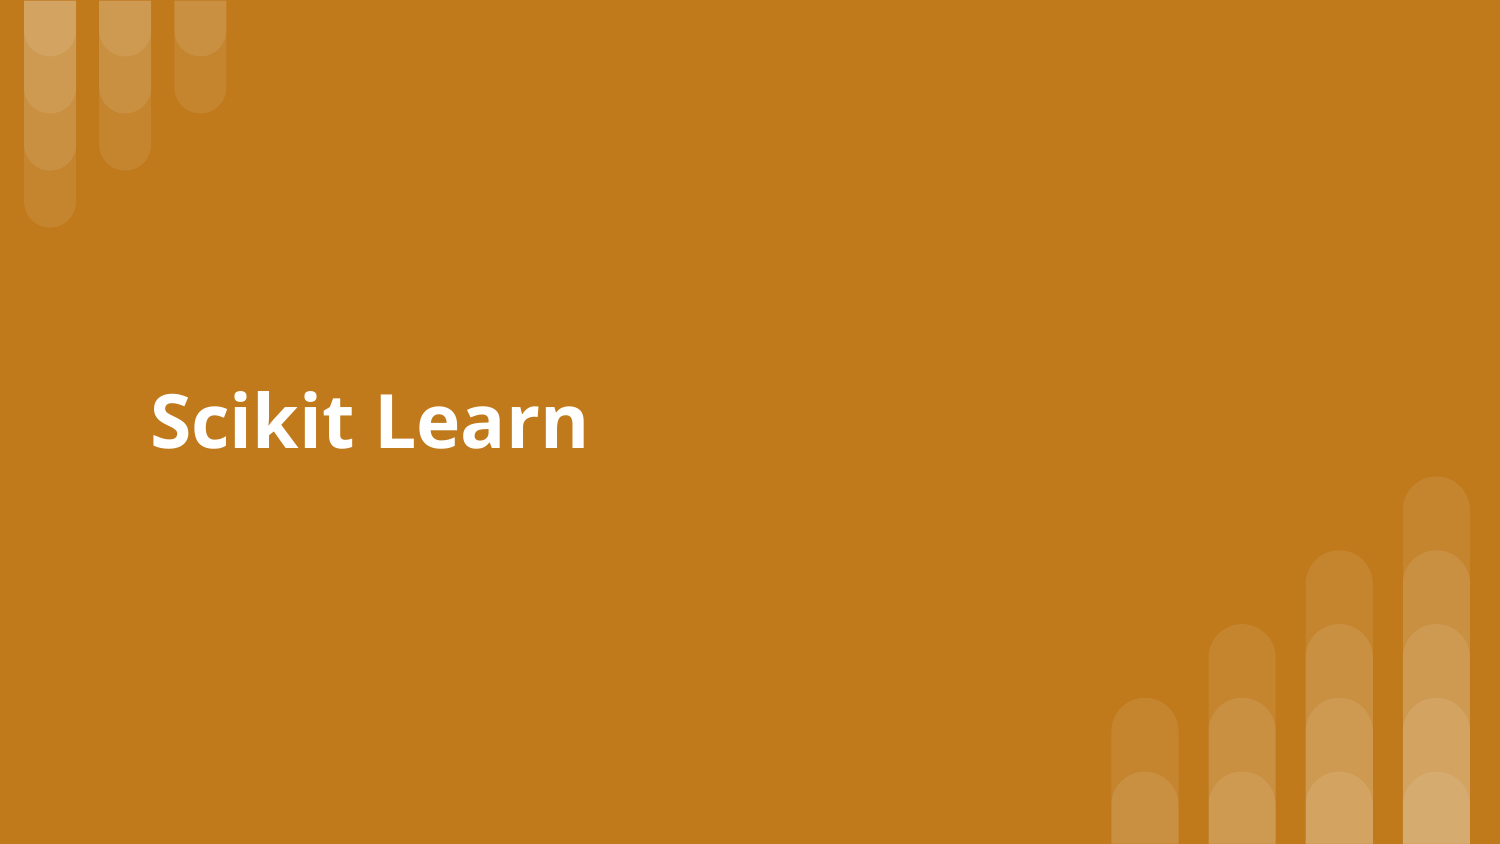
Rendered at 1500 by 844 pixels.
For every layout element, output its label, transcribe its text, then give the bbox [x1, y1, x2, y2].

title Scikit Learn [135, 264, 1097, 572]
